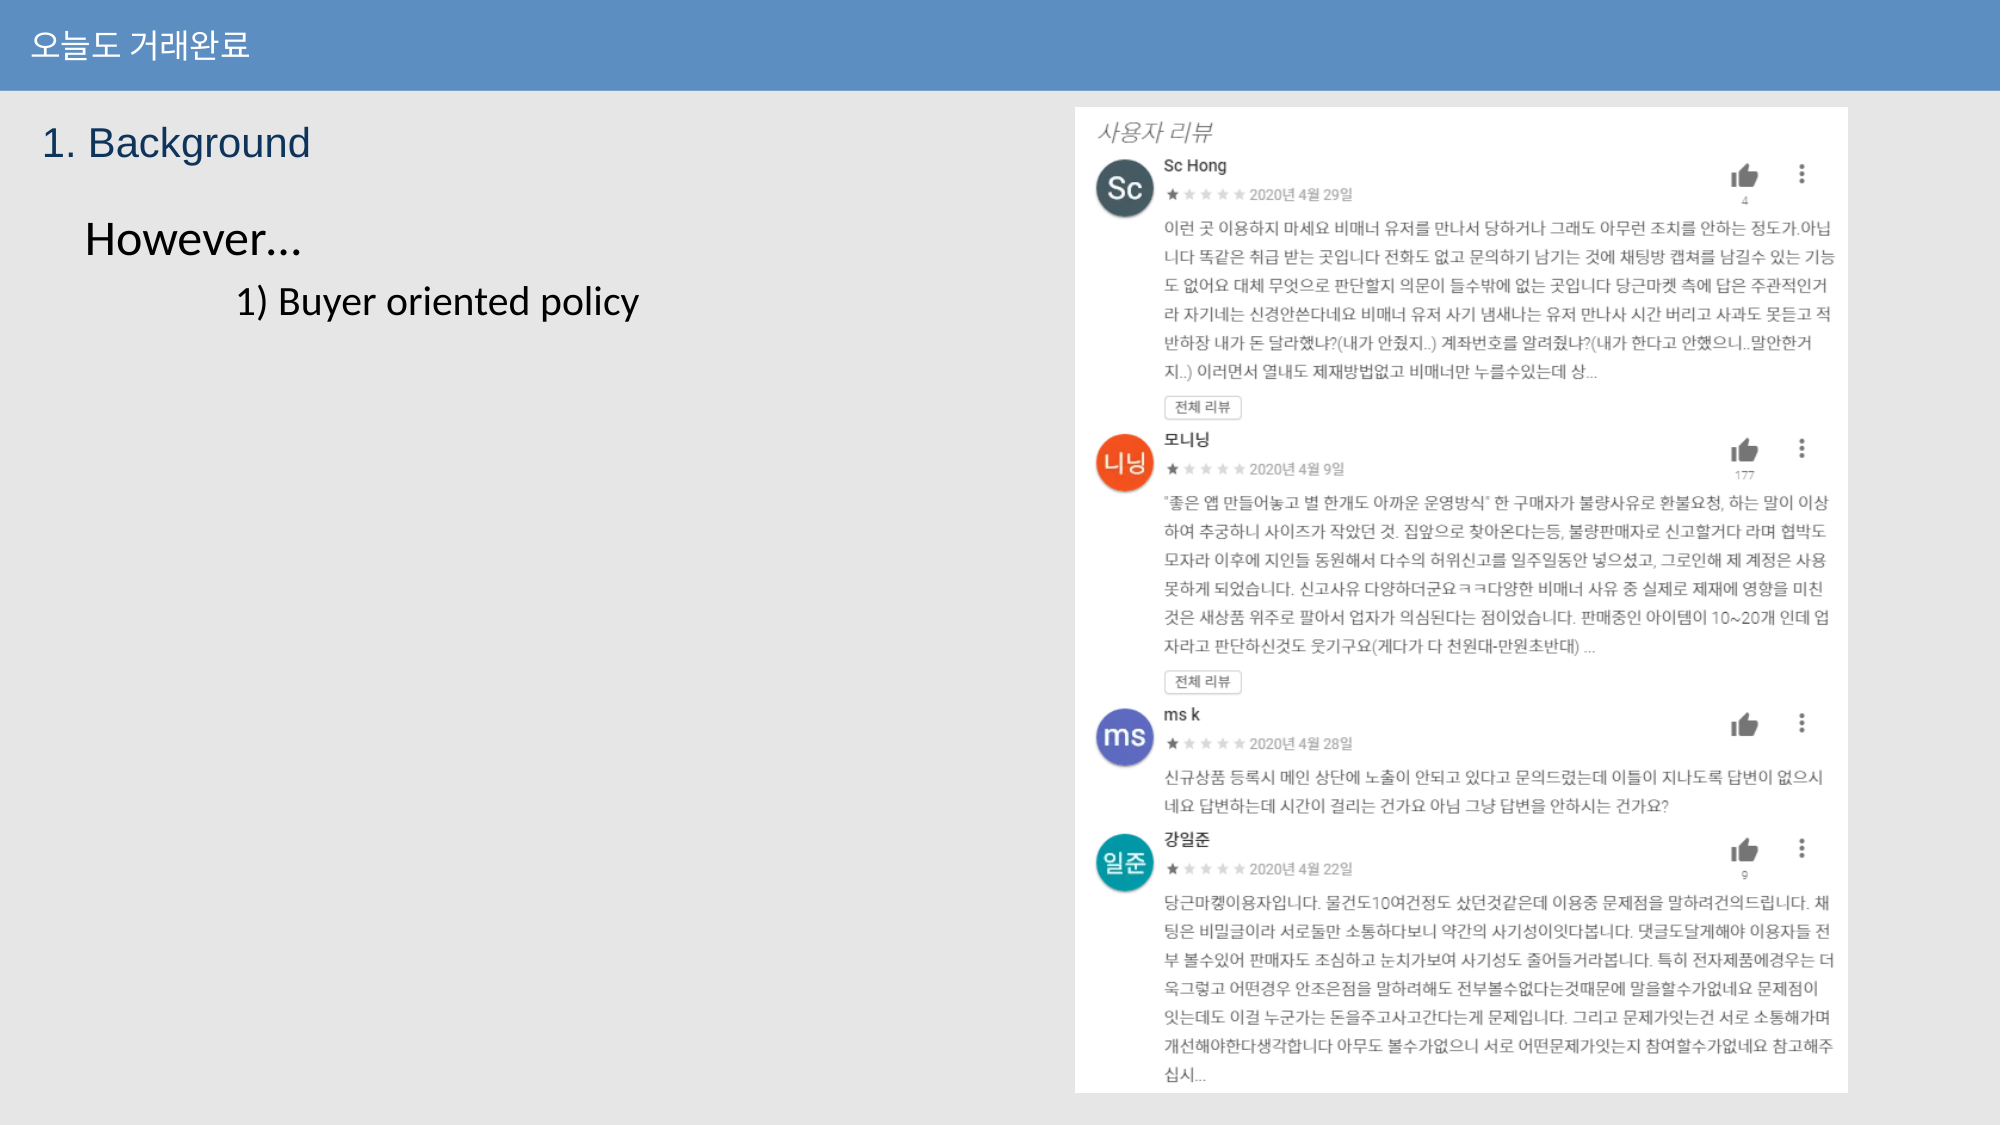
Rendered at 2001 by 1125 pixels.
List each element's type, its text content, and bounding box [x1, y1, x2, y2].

text_box 오늘도 거래완료 [0, 0, 2000, 91]
text_box However… 1) Buyer oriented policy [69, 190, 875, 300]
picture [1075, 107, 1849, 1093]
text_box 1. Background [26, 107, 346, 174]
